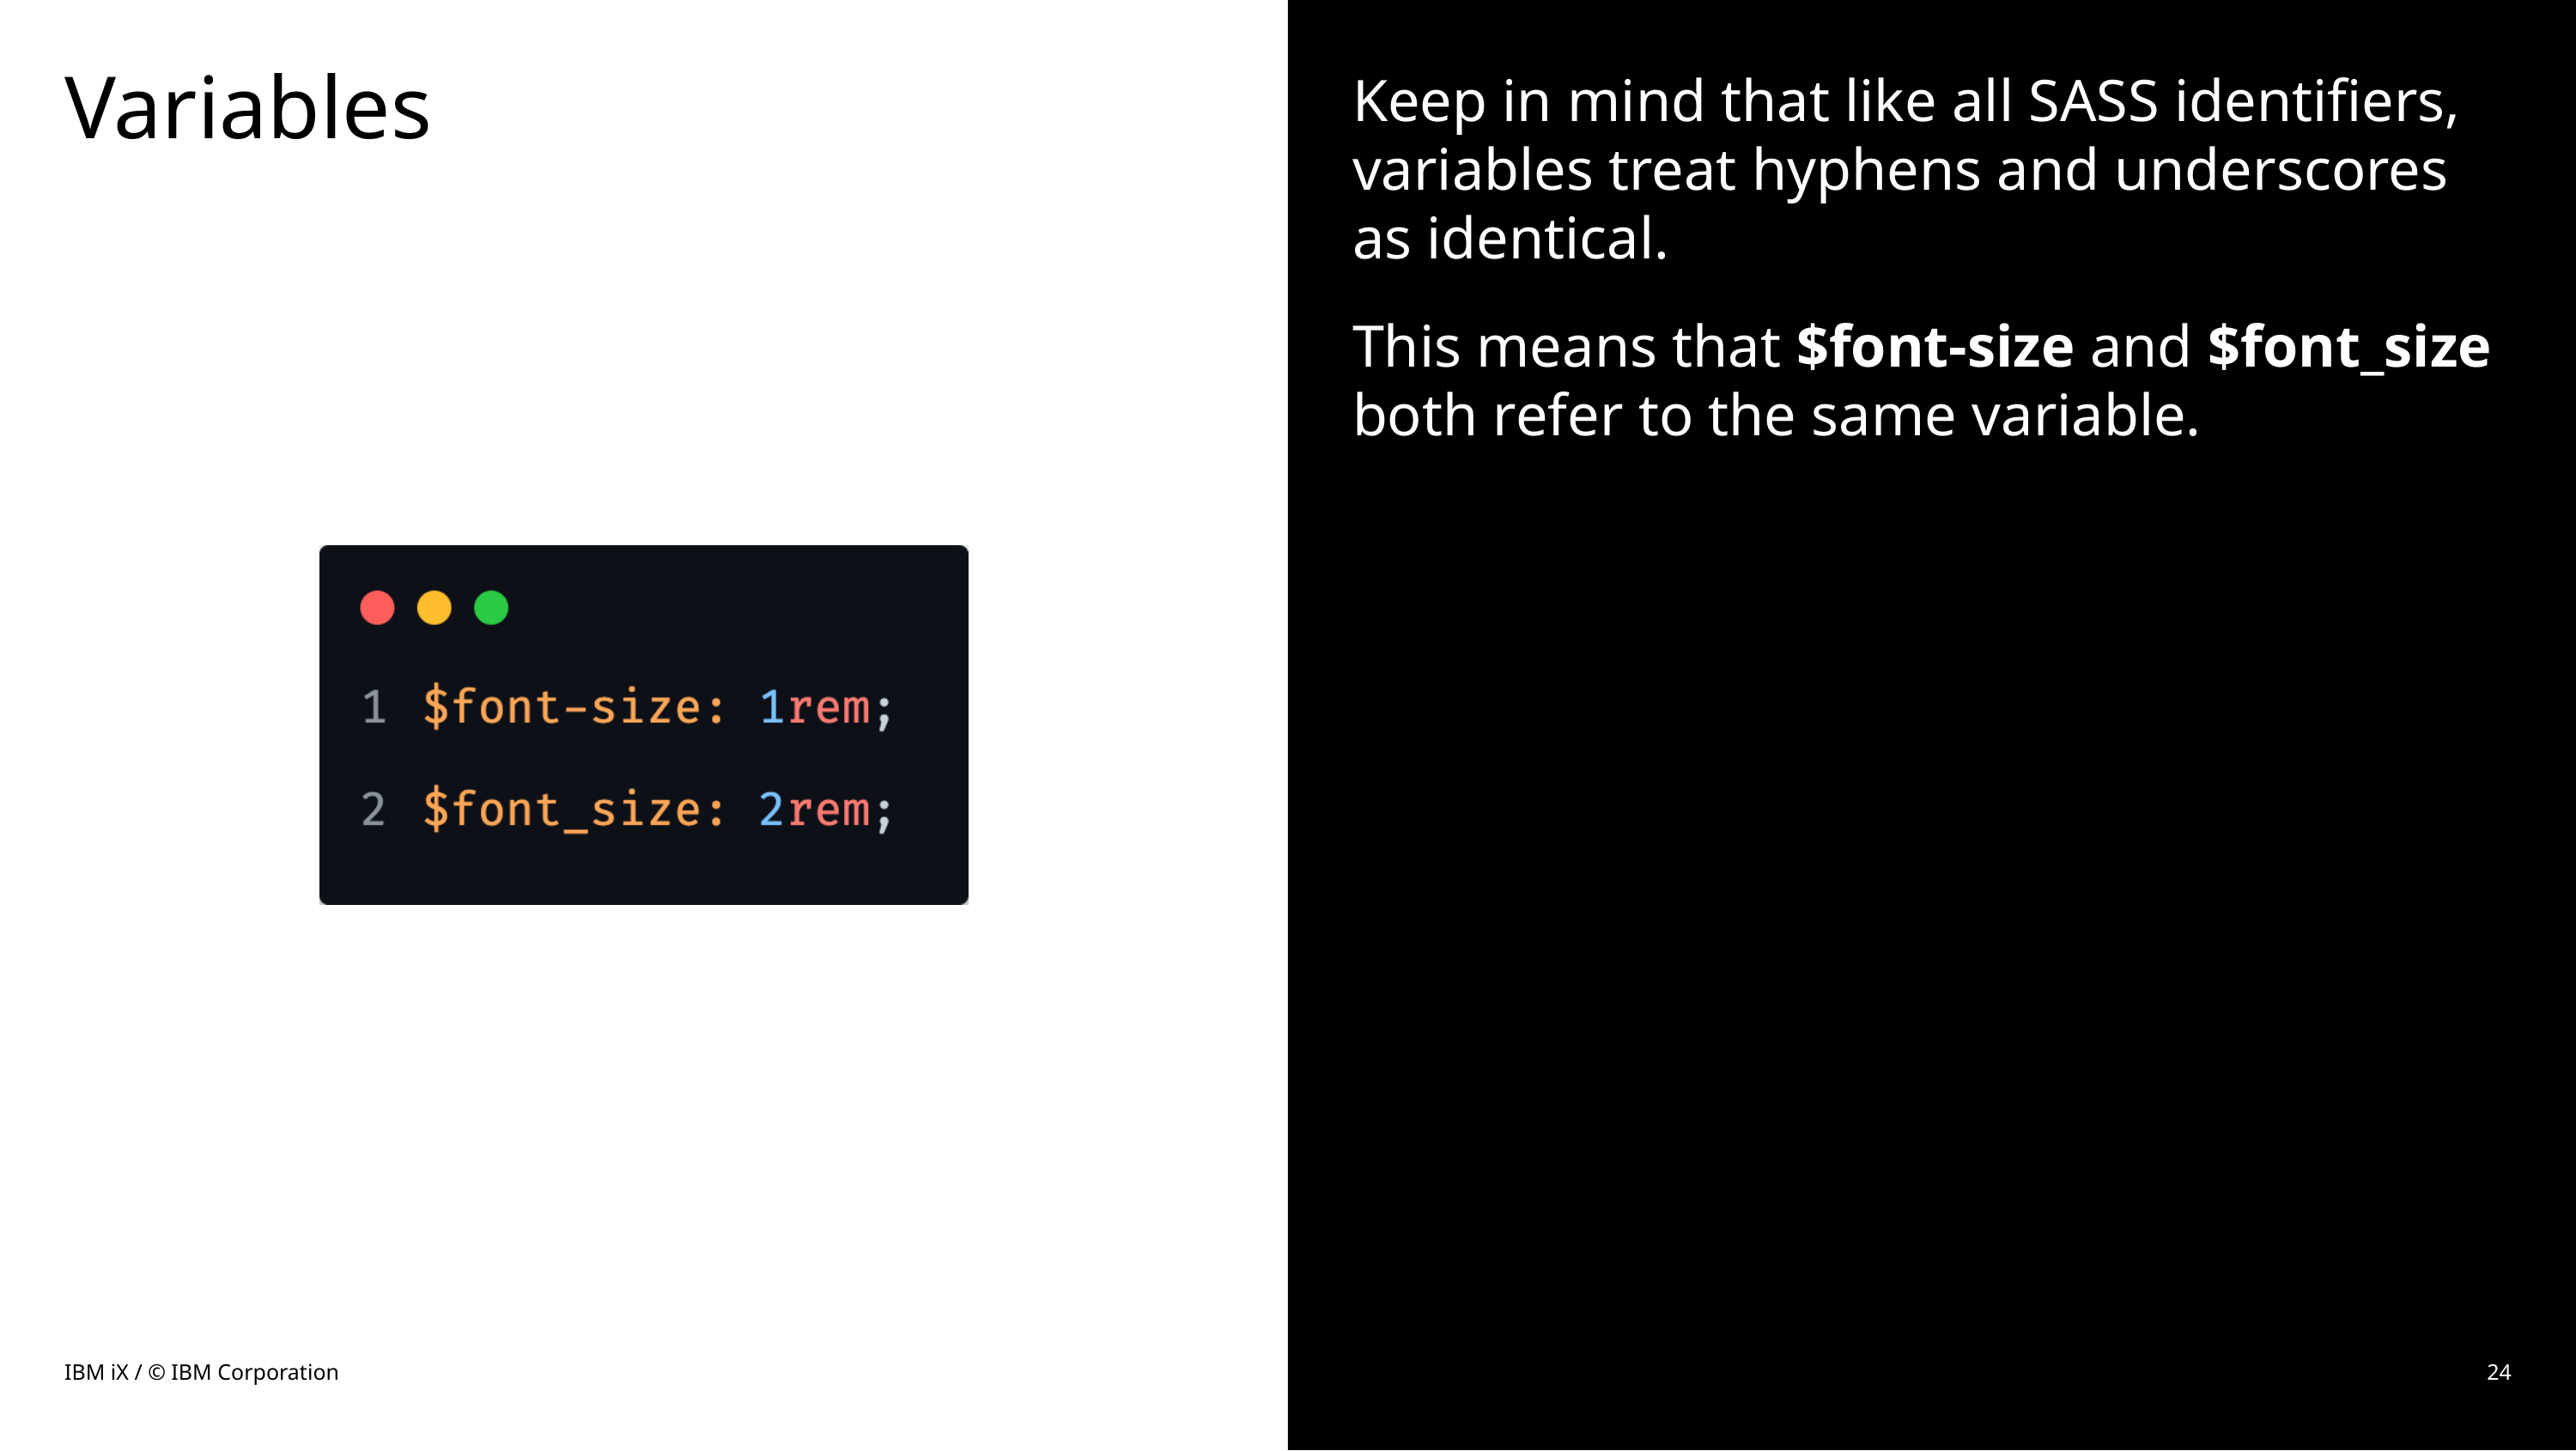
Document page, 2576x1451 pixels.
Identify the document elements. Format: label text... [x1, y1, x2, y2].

title Variables [64, 64, 1224, 1270]
list Keep in mind that like all SASS identifiers, variables treat hyphens and underscores as identical. This means that $font-size and $font_size both refer to the same variable. [1352, 64, 2512, 1270]
footer IBM iX / © IBM Corporation [64, 1350, 1224, 1397]
slide_number 24 [1996, 1350, 2512, 1397]
picture [319, 544, 969, 906]
